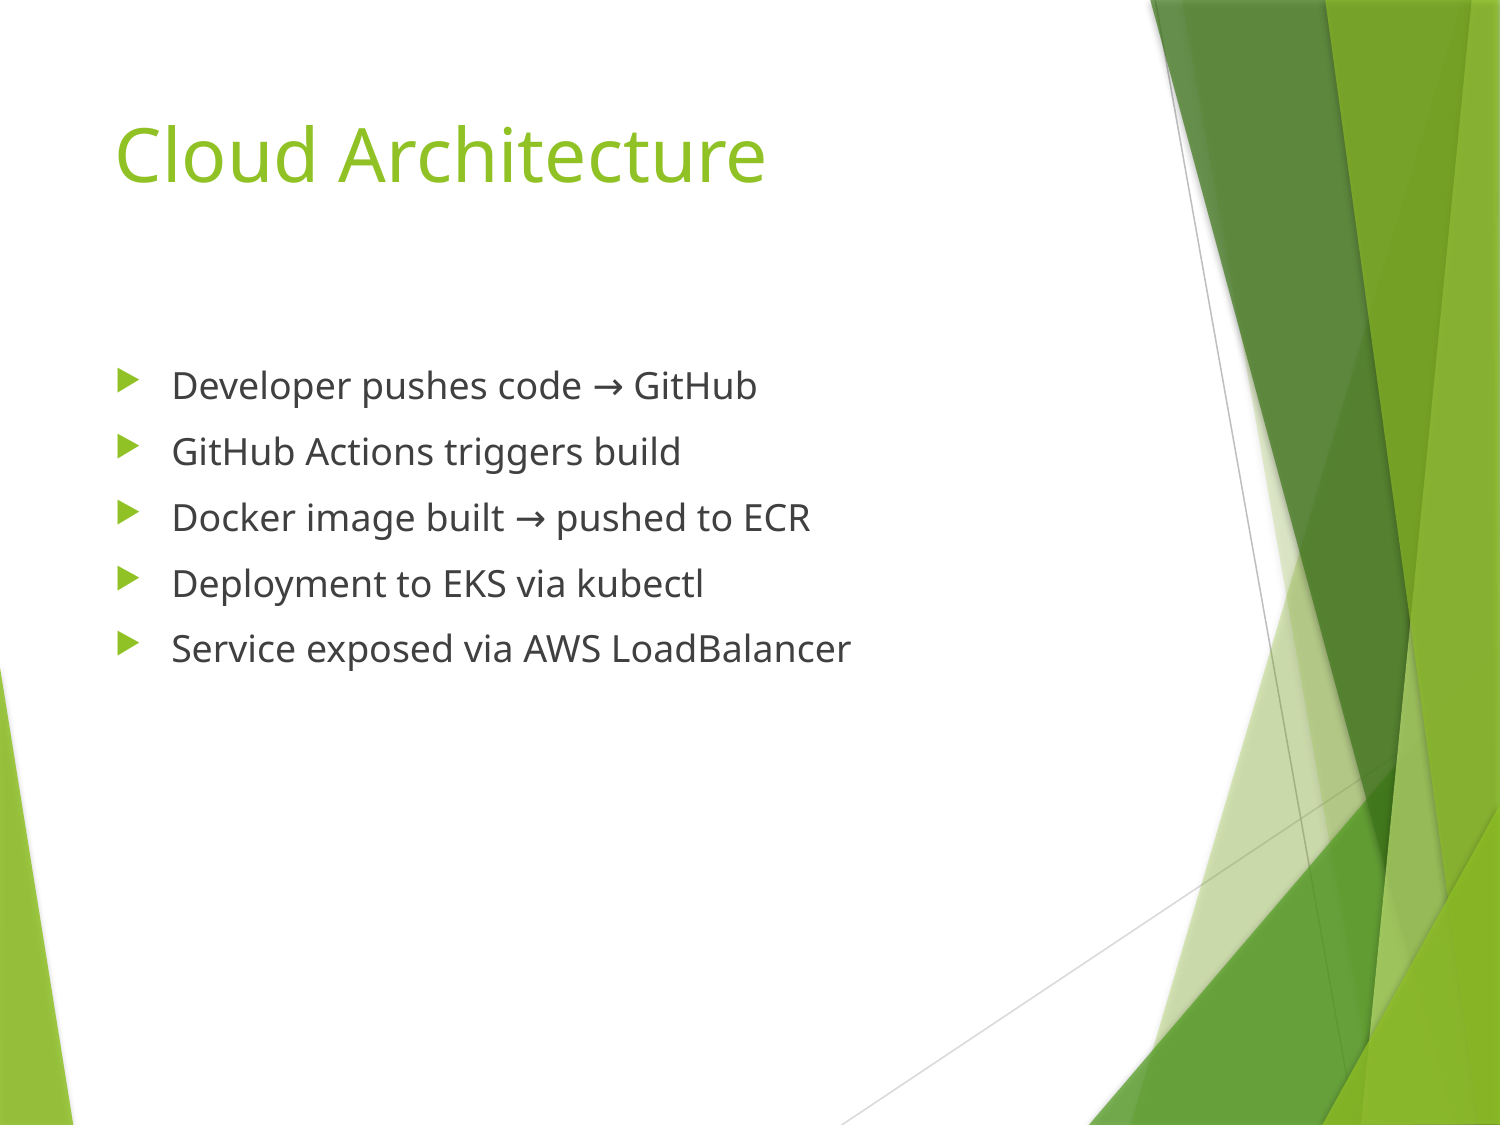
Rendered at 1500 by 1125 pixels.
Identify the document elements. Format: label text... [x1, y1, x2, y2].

title Cloud Architecture [99, 99, 1142, 317]
list Developer pushes code → GitHub GitHub Actions triggers build Docker image built → pushed to ECR Deployment to EKS via kubectl Service exposed via AWS LoadBalancer [99, 354, 1142, 992]
